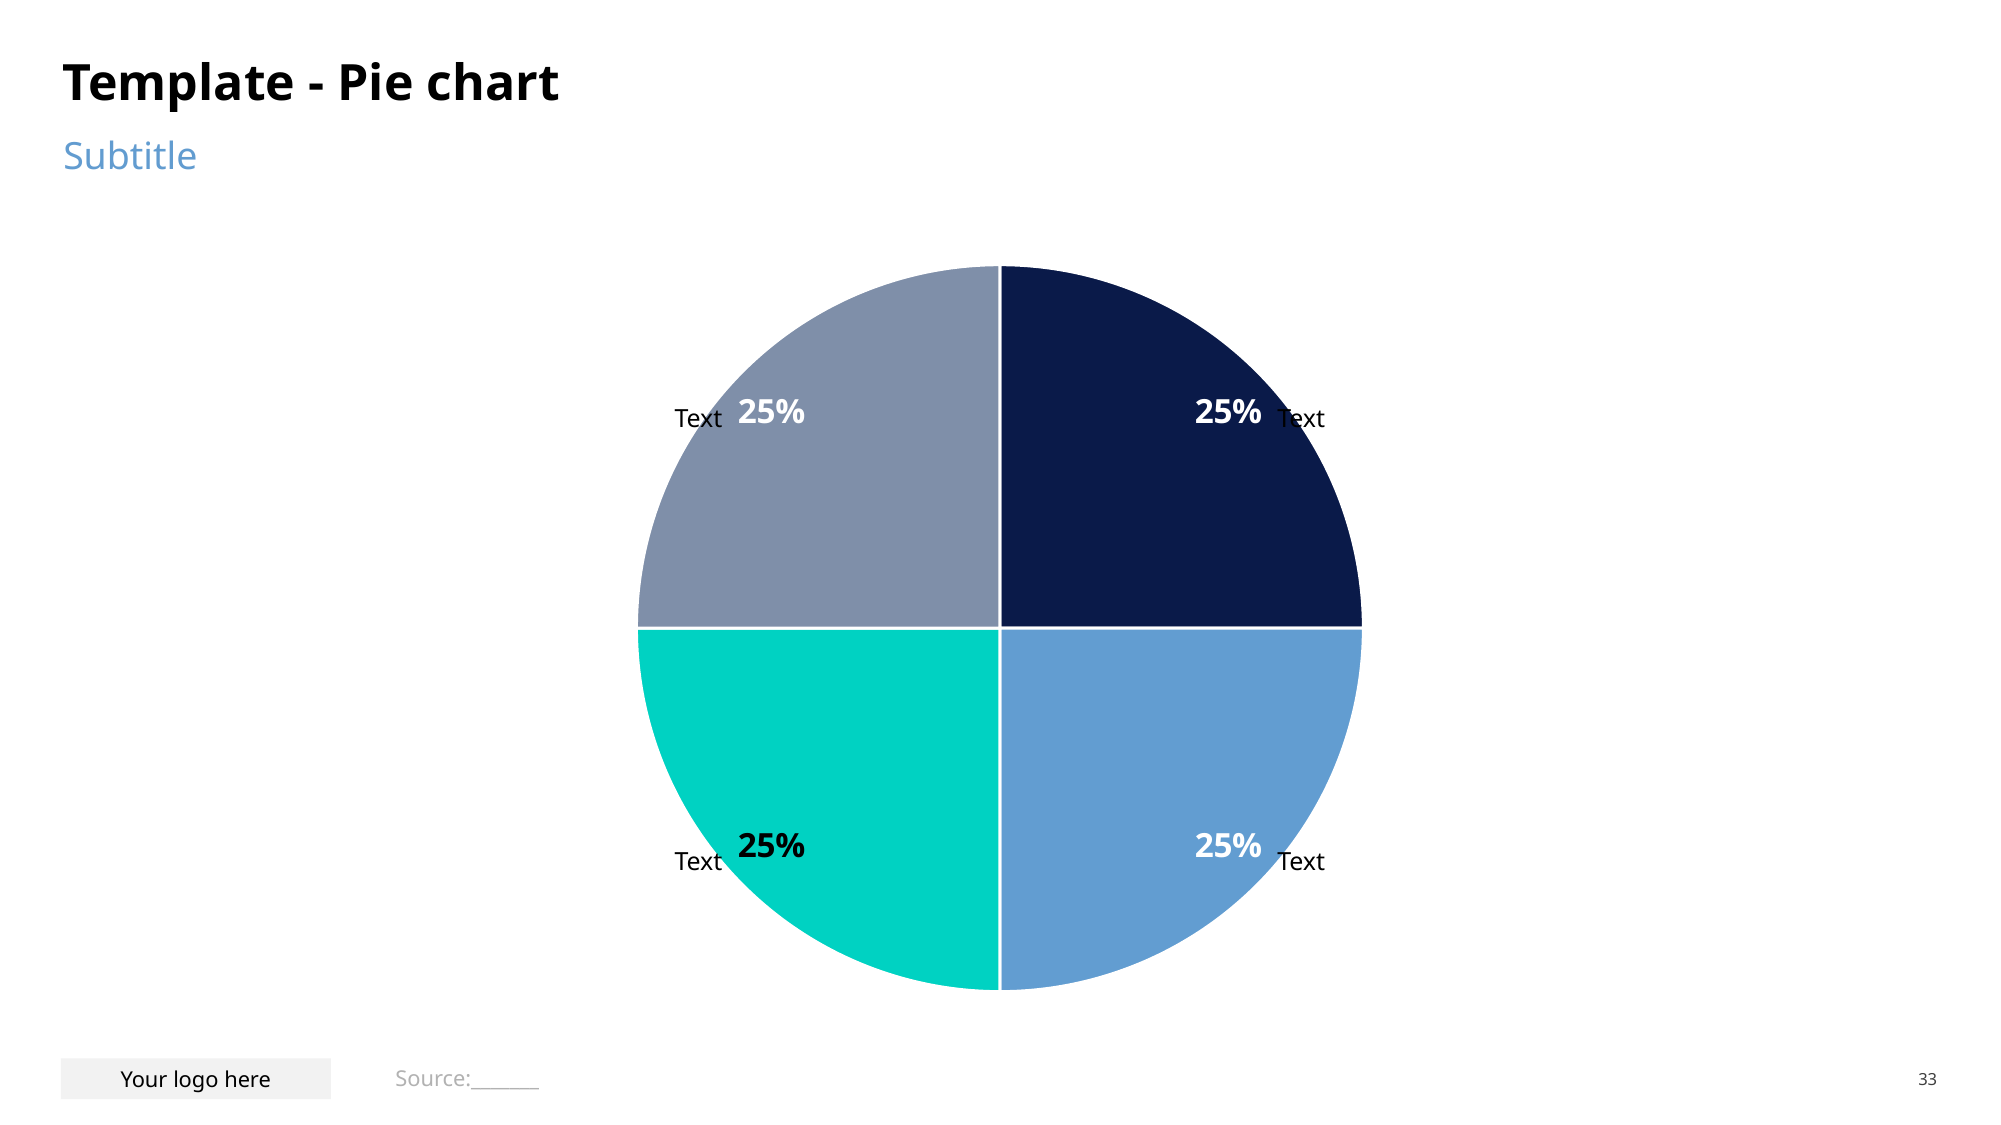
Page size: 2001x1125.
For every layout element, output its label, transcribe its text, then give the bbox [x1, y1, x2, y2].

footer Source:_______ [380, 1059, 1340, 1100]
chart [333, 249, 1667, 1007]
title Template - Pie chart [63, 62, 1937, 143]
list Subtitle [63, 143, 1937, 227]
